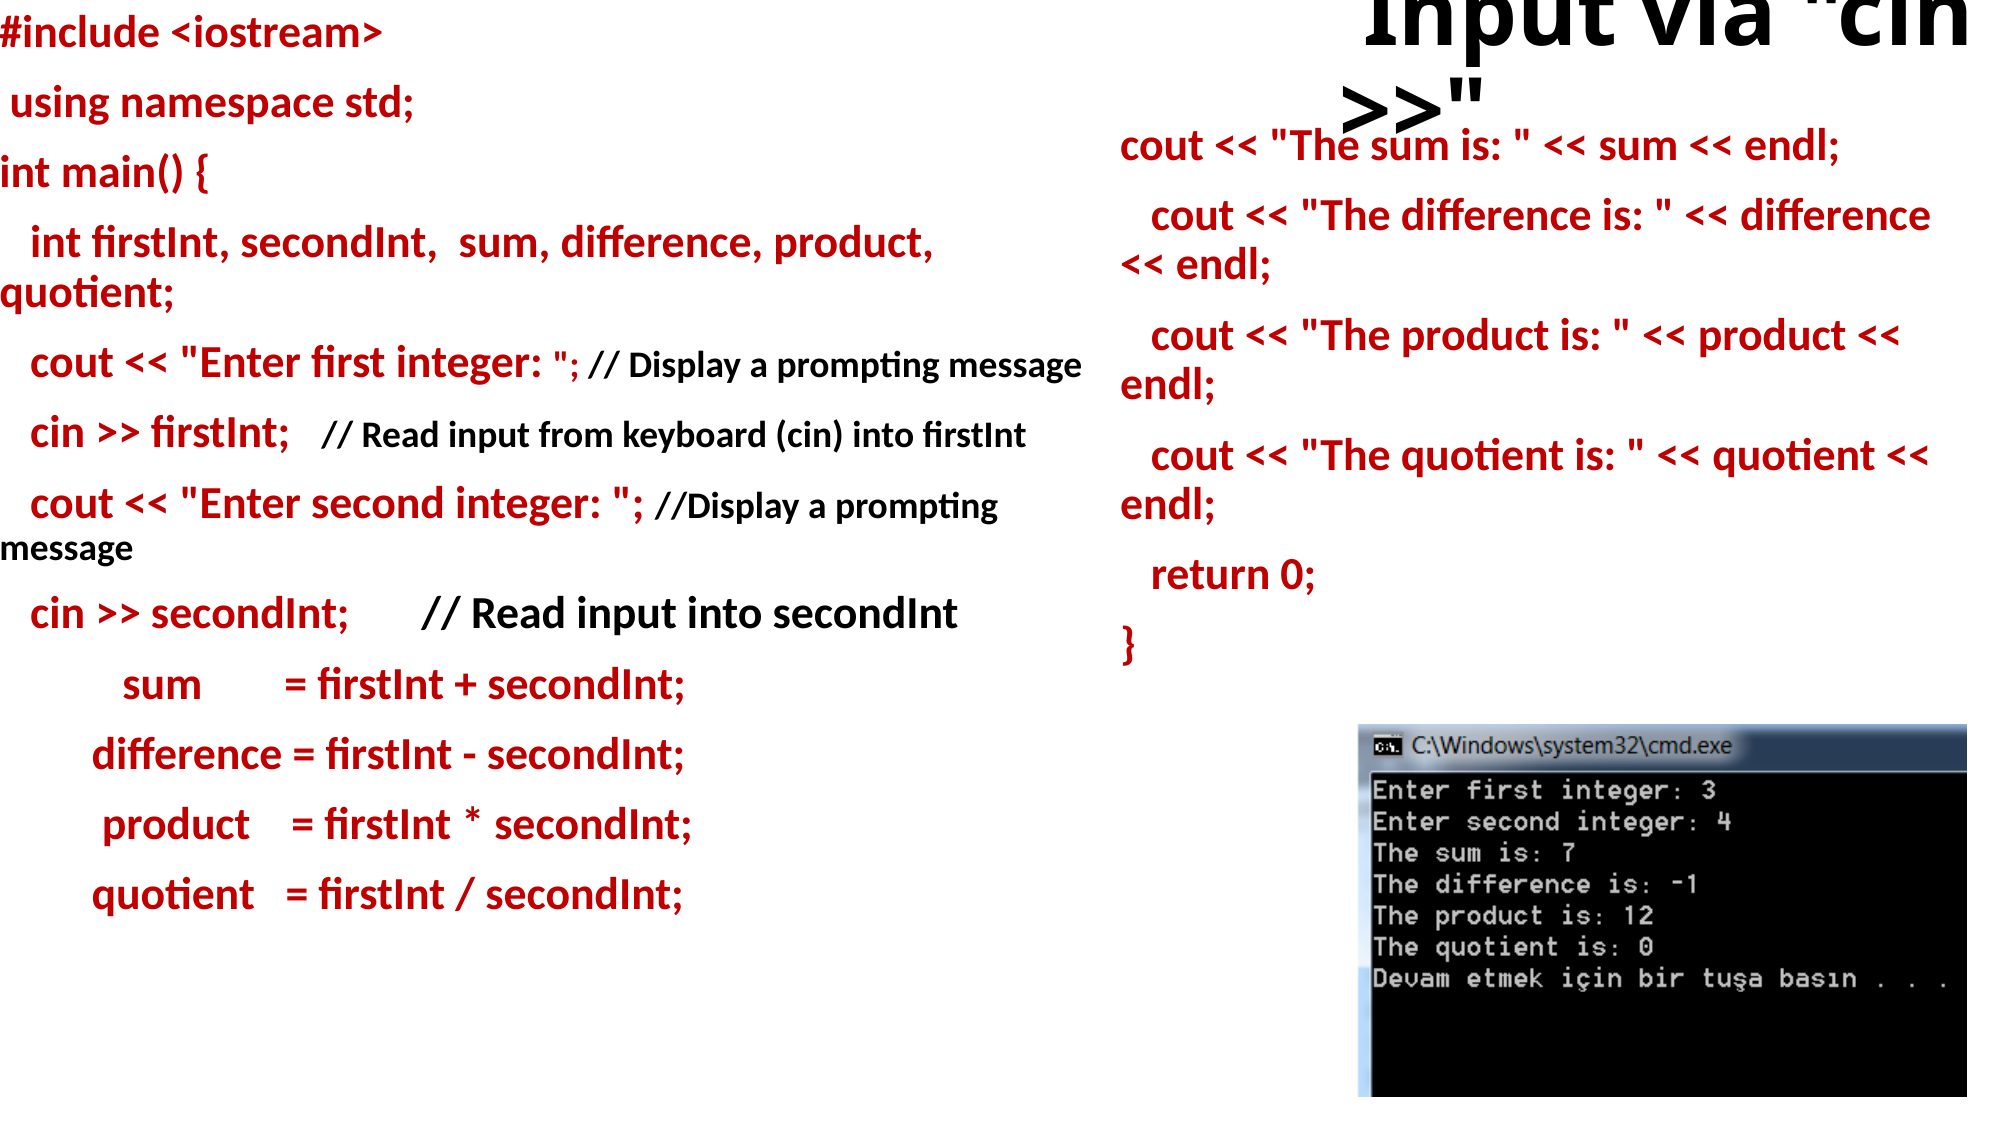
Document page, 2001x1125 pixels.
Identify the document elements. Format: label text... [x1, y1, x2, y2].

text_box cout << "The sum is: " << sum << endl; cout << "The difference is: " << difference << endl; cout << "The product is: " << product << endl; cout << "The quotient is: " << quotient << endl; return 0; } [1105, 113, 2000, 681]
list #include <iostream> using namespace std; int main() { int firstInt, secondInt, sum, difference, product, quotient; cout << "Enter first integer: "; // Display a prompting message cin >> firstInt; // Read input from keyboard (cin) into firstInt cout << "Enter second integer: "; //Display a prompting message cin >> secondInt; // Read input into secondInt sum = firstInt + secondInt; difference = firstInt - secondInt; product = firstInt * secondInt; quotient = firstInt / secondInt; [0, 0, 1106, 1125]
picture [1357, 724, 1967, 1097]
title Input via "cin >>" [1324, 0, 2000, 113]
